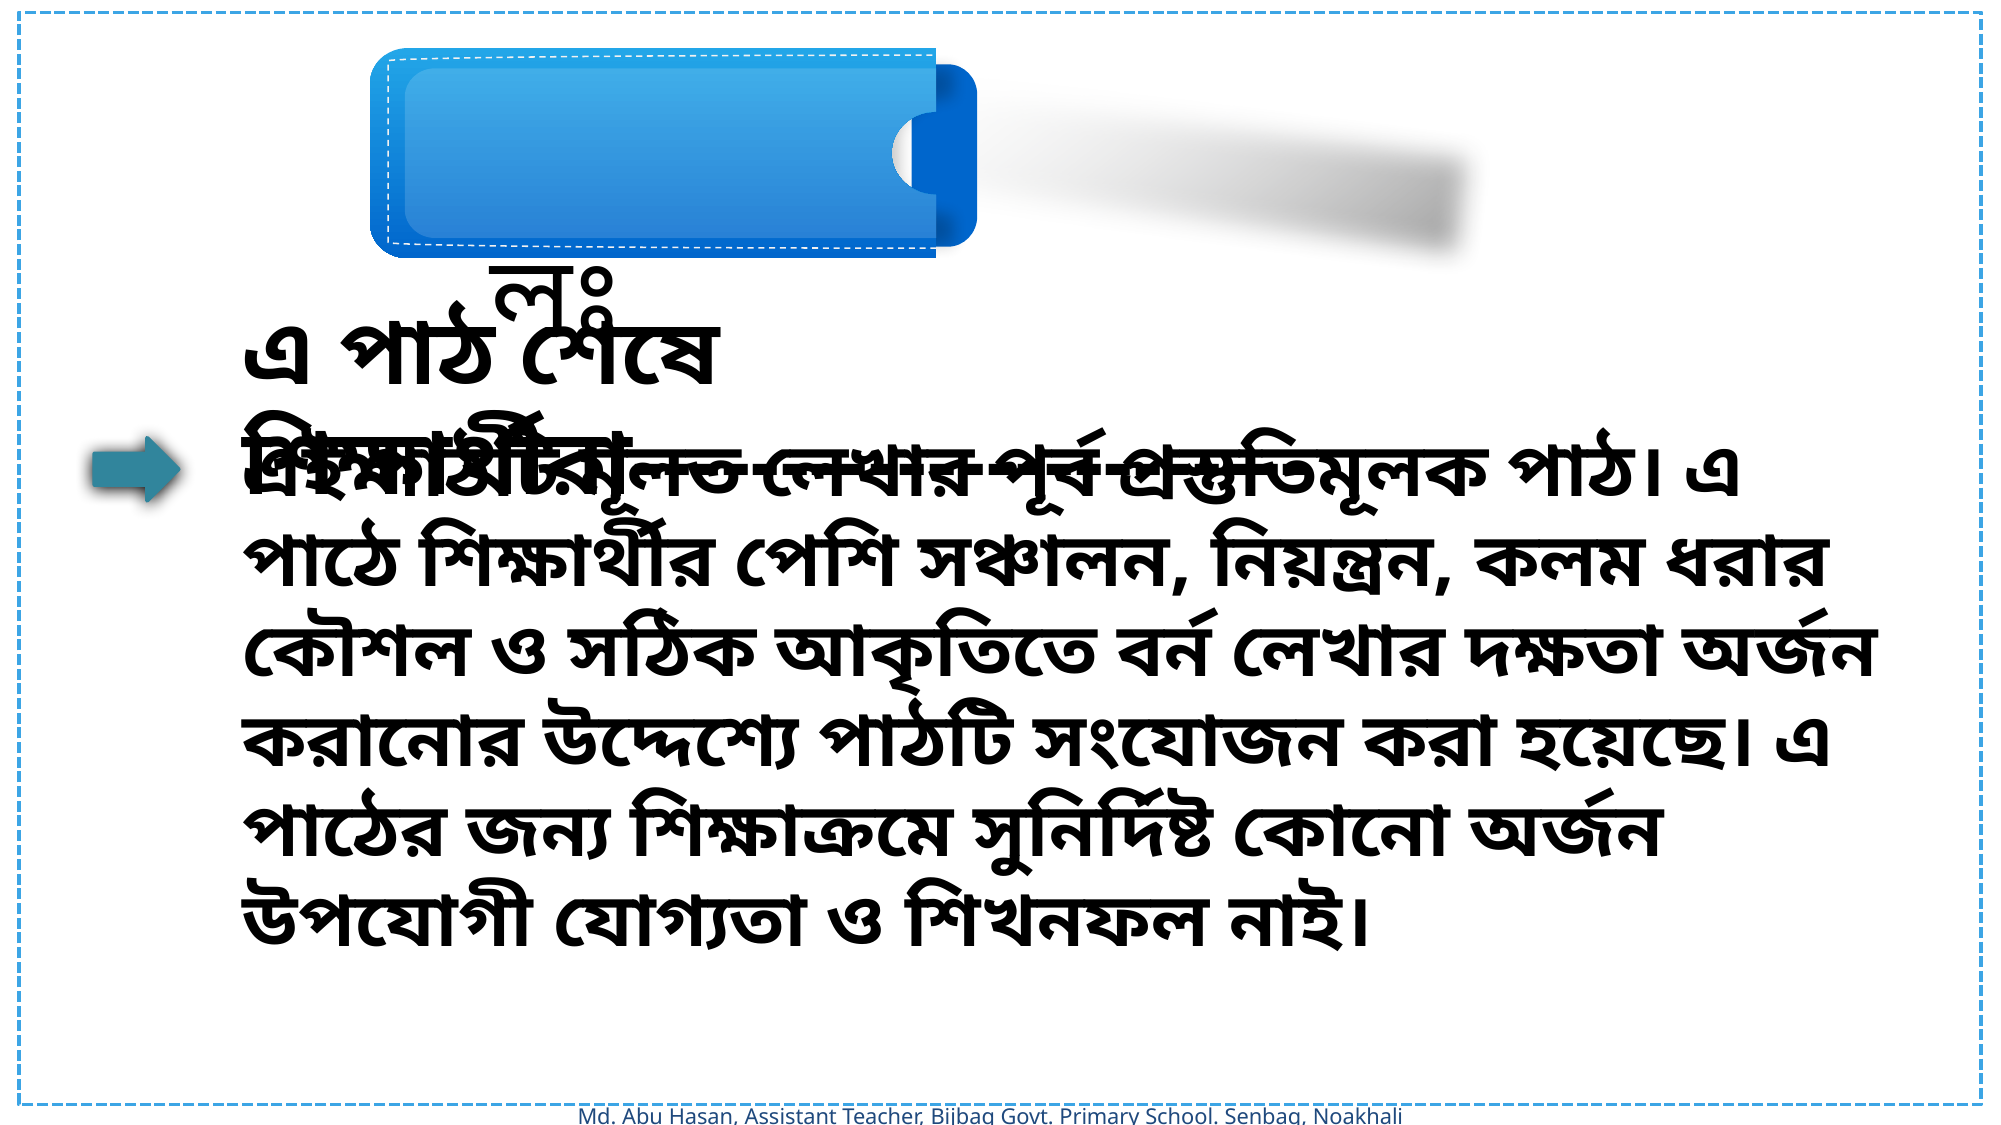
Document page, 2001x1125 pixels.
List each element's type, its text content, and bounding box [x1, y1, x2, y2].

text_box [92, 436, 181, 503]
text_box এ পাঠ শেষে শিক্ষার্থীরা----------------------- [228, 285, 1712, 414]
text_box এই পাঠটি মূলত লেখার পূর্ব প্রস্তুতিমূলক পাঠ। এ পাঠে শিক্ষার্থীর পেশি সঞ্চালন, নিয়ন্ত্রন, কলম ধরার কৌশল ও সঠিক আকৃতিতে বর্ন লেখার দক্ষতা অর্জন করানোর উদ্দেশ্যে পাঠটি সংযোজন করা হয়েছে। এ পাঠের জন্য শিক্ষাক্রমে সুনির্দিষ্ট কোনো অর্জন উপযোগী যোগ্যতা ও শিখনফল নাই। [228, 414, 1900, 970]
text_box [369, 47, 971, 288]
text_box [17, 10, 1983, 1107]
